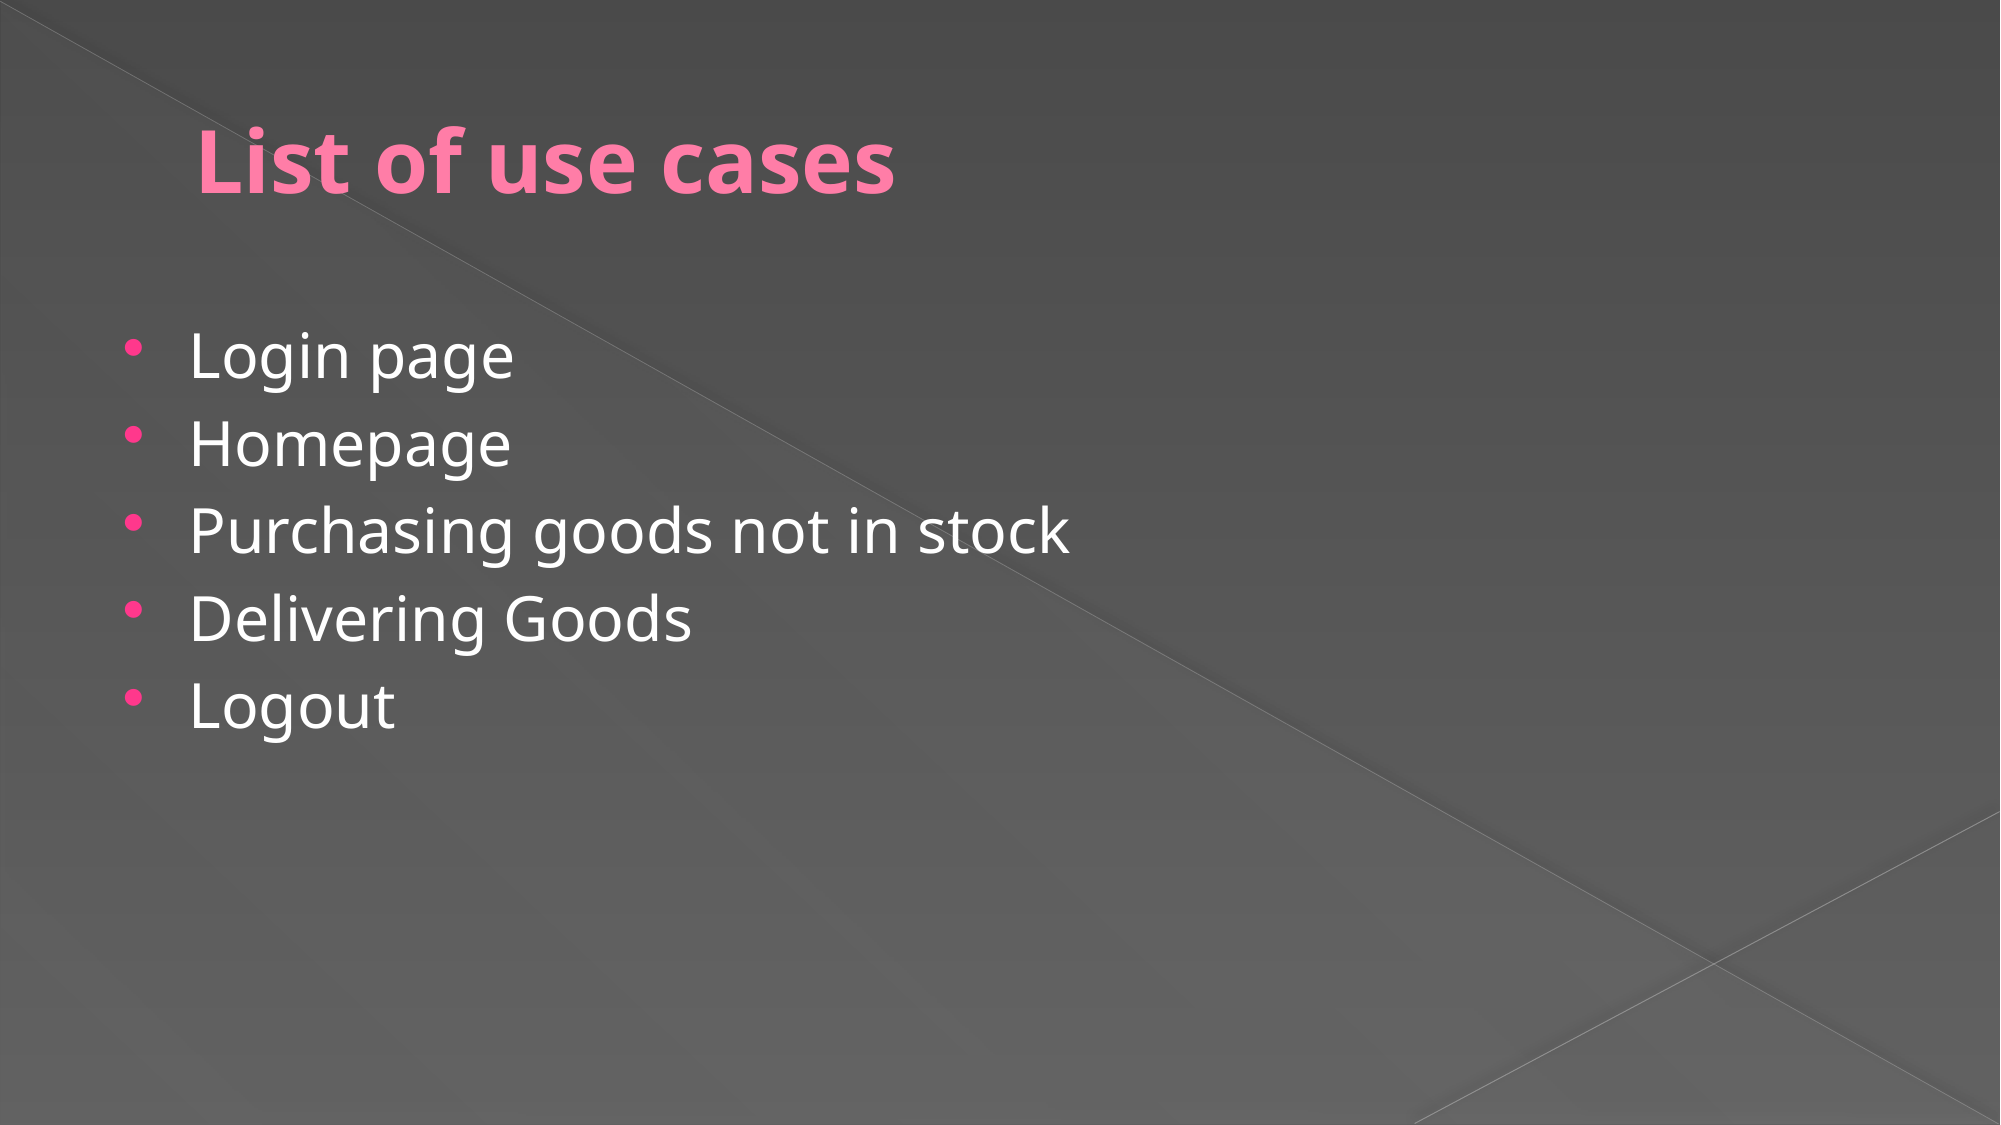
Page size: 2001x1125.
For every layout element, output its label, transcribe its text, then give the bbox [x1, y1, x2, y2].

list Login page Homepage Purchasing goods not in stock Delivering Goods Logout [99, 308, 1900, 1059]
title List of use cases [99, 43, 1900, 274]
